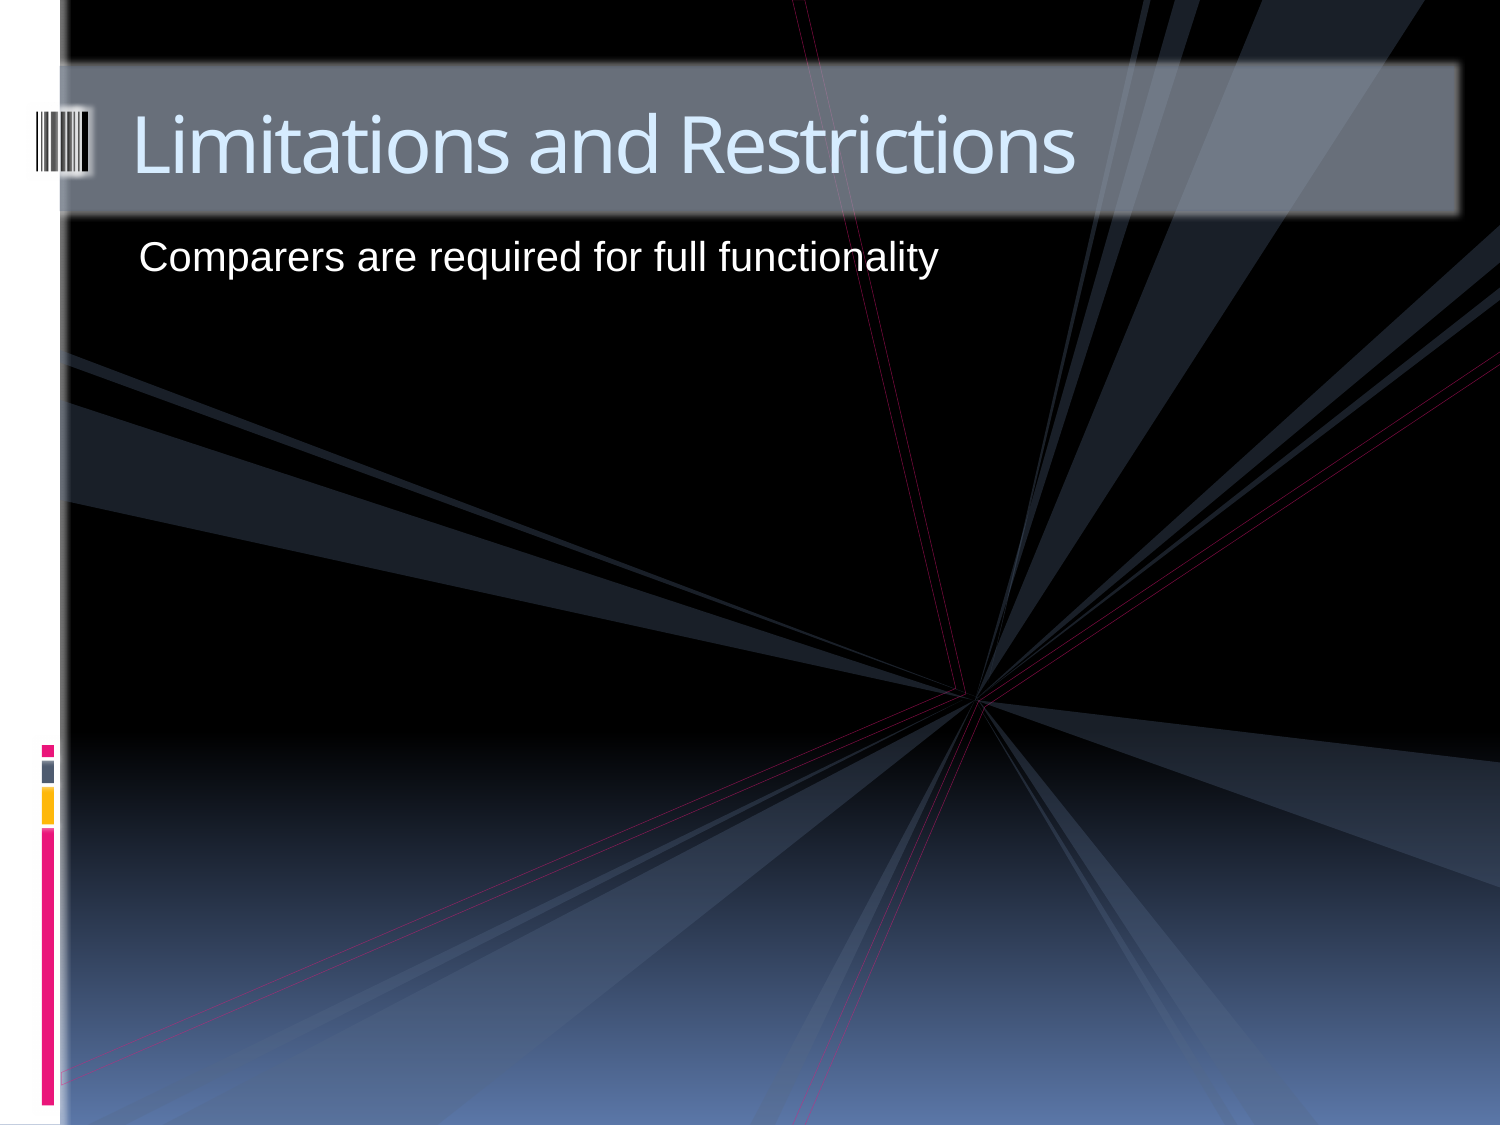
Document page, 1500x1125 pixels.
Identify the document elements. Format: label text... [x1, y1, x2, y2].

list Comparers are required for full functionality [115, 221, 1054, 383]
title Limitations and Restrictions [115, 83, 1454, 212]
